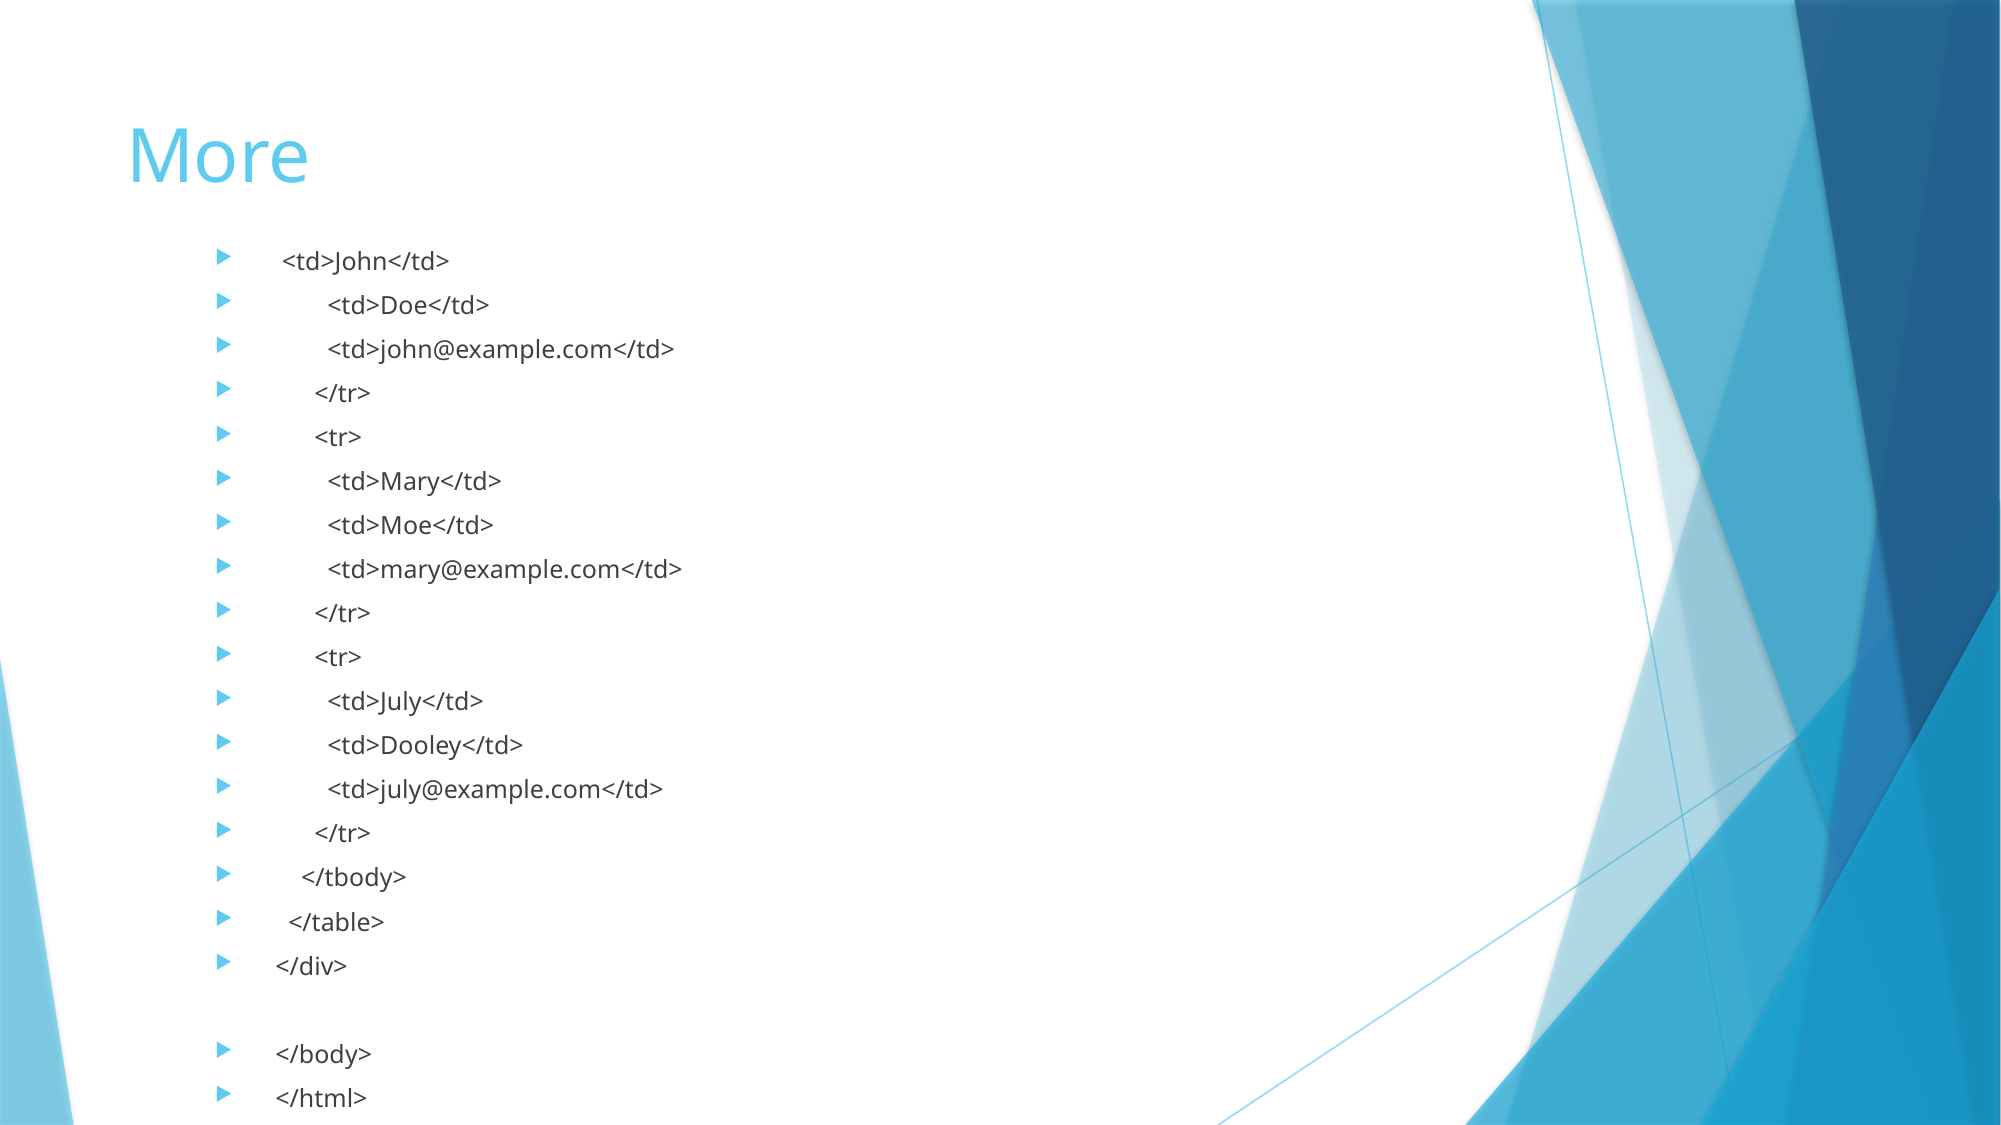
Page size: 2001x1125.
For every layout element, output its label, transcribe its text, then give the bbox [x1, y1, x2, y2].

list <td>John</td> <td>Doe</td> <td>john@example.com</td> </tr> <tr> <td>Mary</td> <td>Moe</td> <td>mary@example.com</td> </tr> <tr> <td>July</td> <td>Dooley</td> <td>july@example.com</td> </tr> </tbody> </table> </div> </body> </html> [200, 237, 1900, 1125]
title More [111, 99, 1522, 317]
